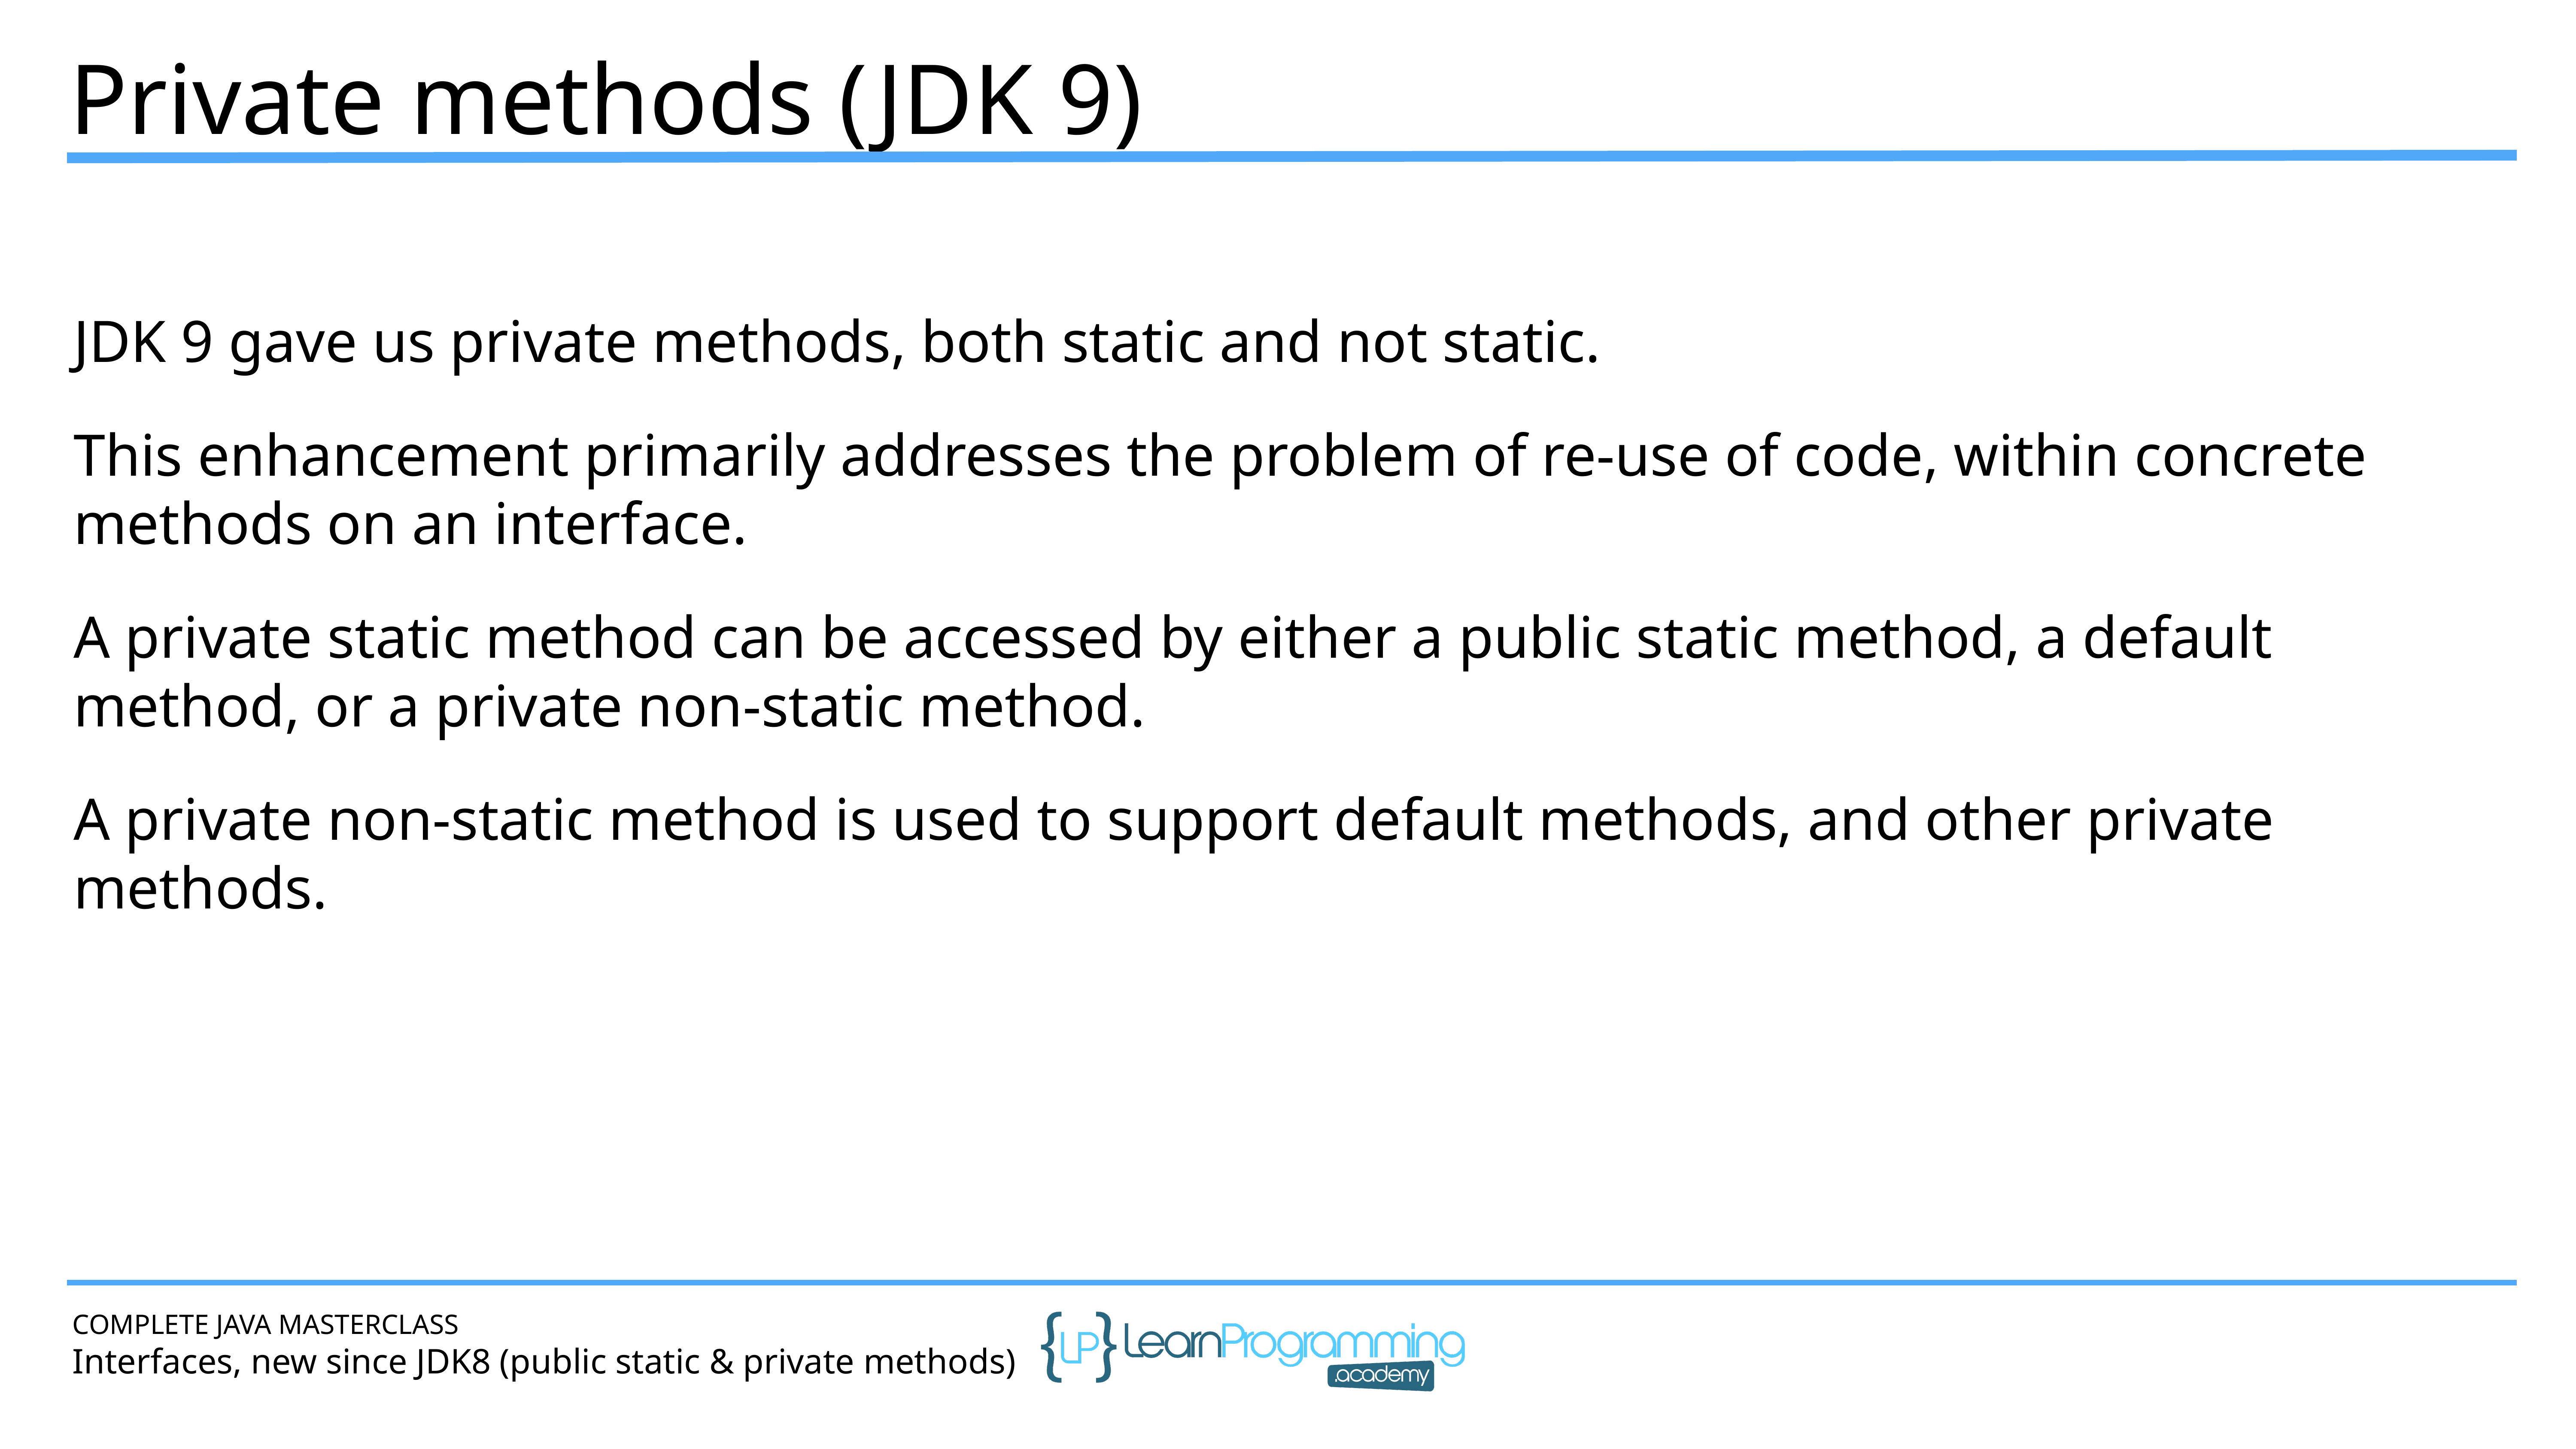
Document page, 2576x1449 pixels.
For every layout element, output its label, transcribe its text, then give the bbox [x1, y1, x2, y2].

text_box JDK 9 gave us private methods, both static and not static. This enhancement primarily addresses the problem of re-use of code, within concrete methods on an interface. A private static method can be accessed by either a public static method, a default method, or a private non-static method. A private non-static method is used to support default methods, and other private methods. [67, 301, 2517, 1139]
text_box COMPLETE JAVA MASTERCLASS Interfaces, new since JDK8 (public static & private methods) [67, 1302, 1030, 1386]
text_box Private methods (JDK 9) [64, 32, 1148, 159]
picture [1032, 1302, 1477, 1400]
